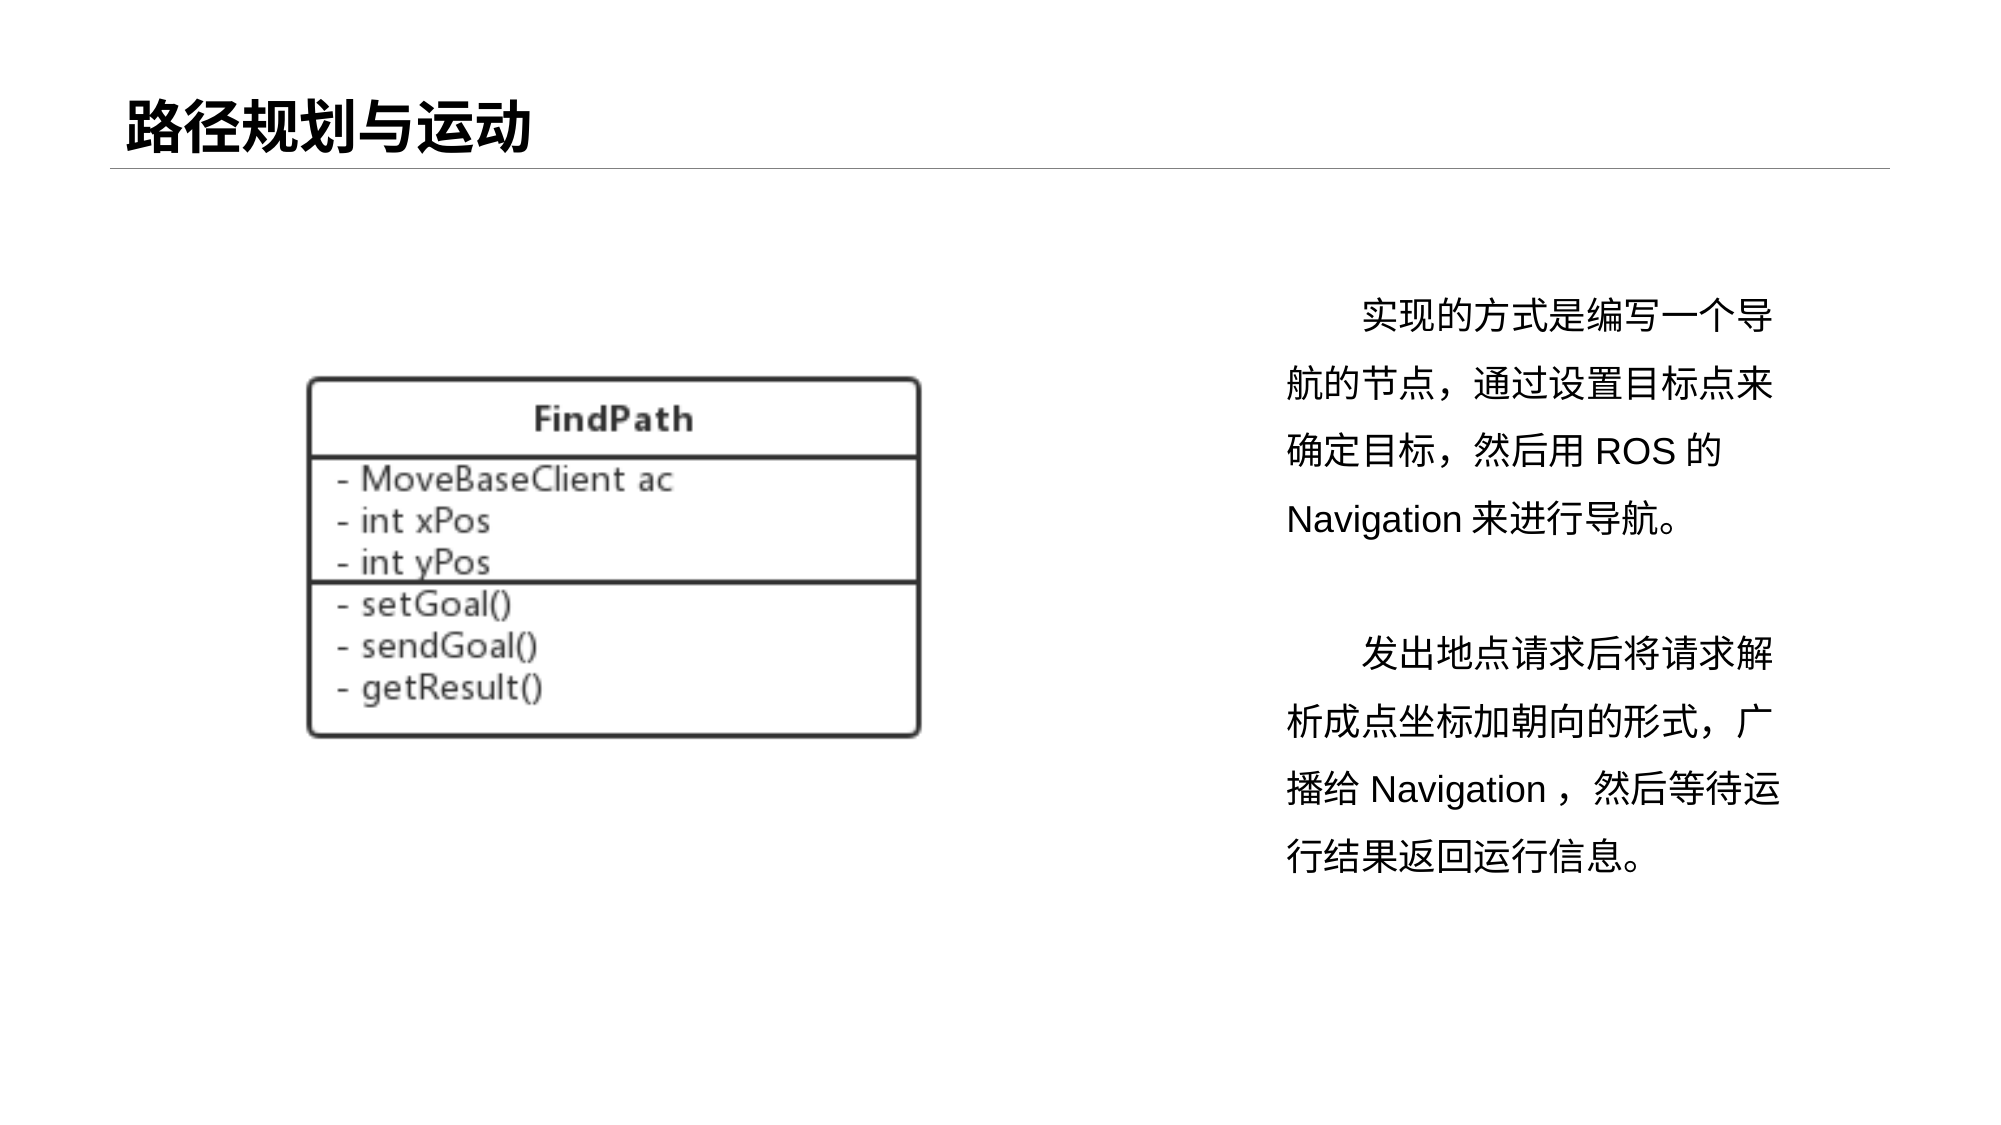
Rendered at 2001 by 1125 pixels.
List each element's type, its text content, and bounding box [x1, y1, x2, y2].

picture [185, 255, 1081, 899]
text_box 实现的方式是编写一个导航的节点，通过设置目标点来确定目标，然后用ROS的Navigation来进行导航。 发出地点请求后将请求解析成点坐标加朝向的形式，广播给Navigation，然后等待运行结果返回运行信息。 [1271, 262, 1796, 885]
title 路径规划与运动 [109, 0, 1890, 169]
